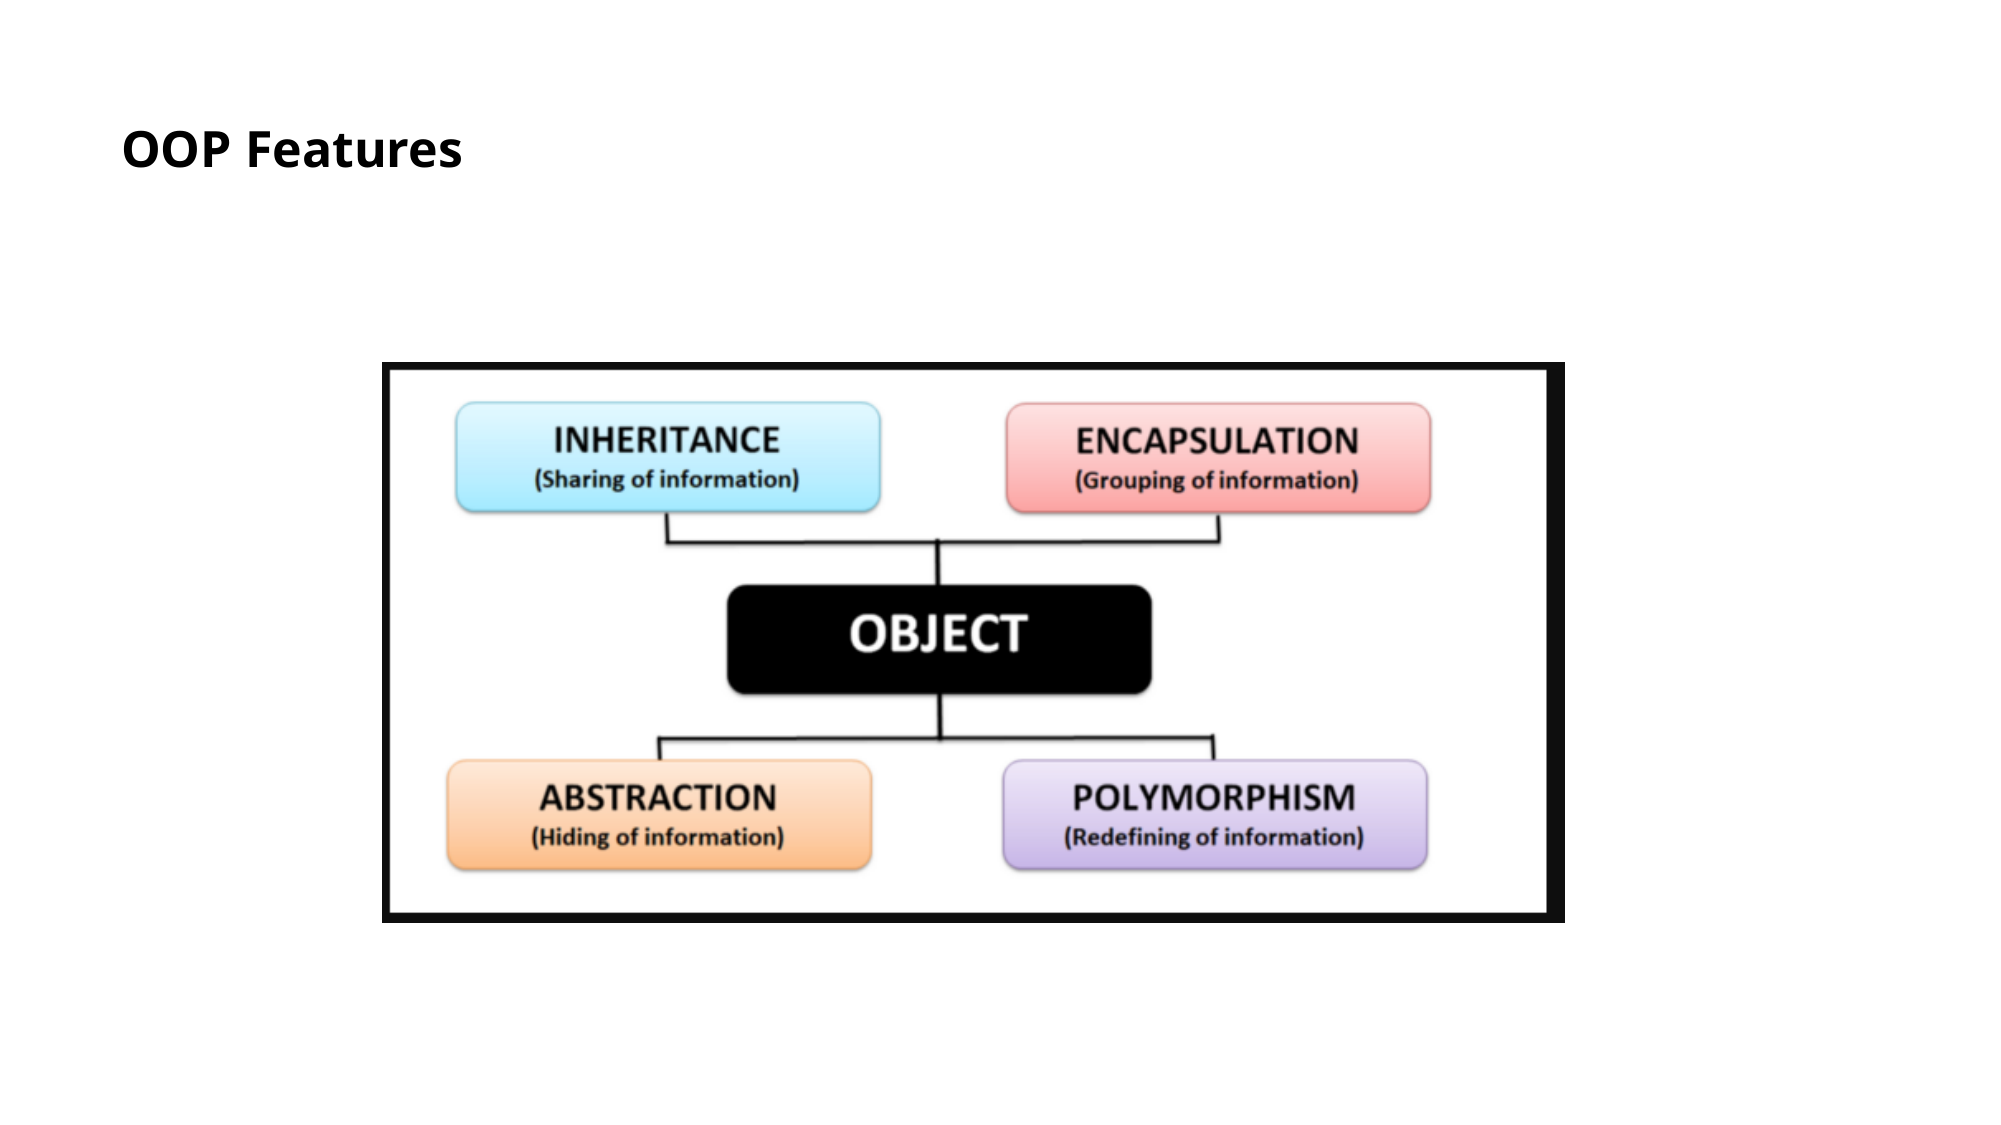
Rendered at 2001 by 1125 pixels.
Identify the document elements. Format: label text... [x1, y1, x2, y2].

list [382, 362, 1565, 923]
title OOP Features [106, 42, 1832, 260]
